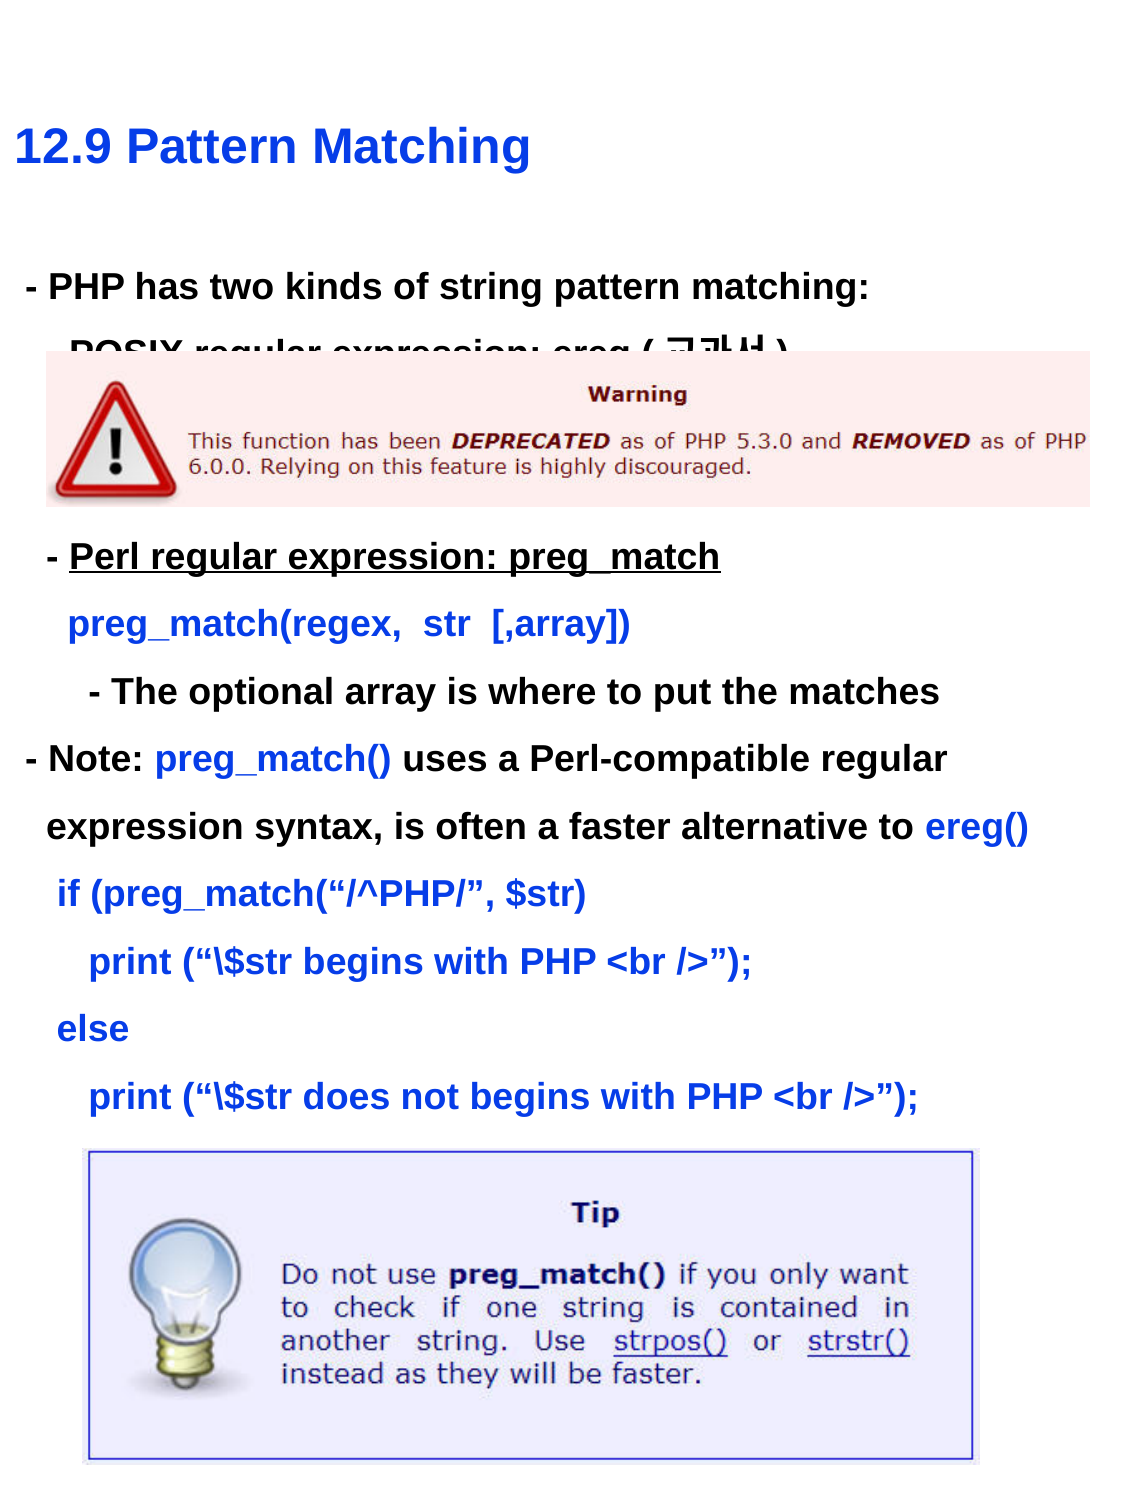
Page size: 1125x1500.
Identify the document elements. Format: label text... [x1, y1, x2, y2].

picture [46, 351, 1091, 507]
text_box 12.9 Pattern Matching - PHP has two kinds of string pattern matching: - POSIX regular expression: ereg (교과서) - Perl regular expression: preg_match preg_match(regex, str [,array]) - The optional array is where to put the matches - Note: preg_match() uses a Perl-compatible regular expression syntax, is often a faster alternative to ereg() if (preg_match(“/^PHP/”, $str) print (“\$str begins with PHP <br />”); else print (“\$str does not begins with PHP <br />”); [0, 99, 1090, 1192]
picture [81, 1148, 981, 1466]
